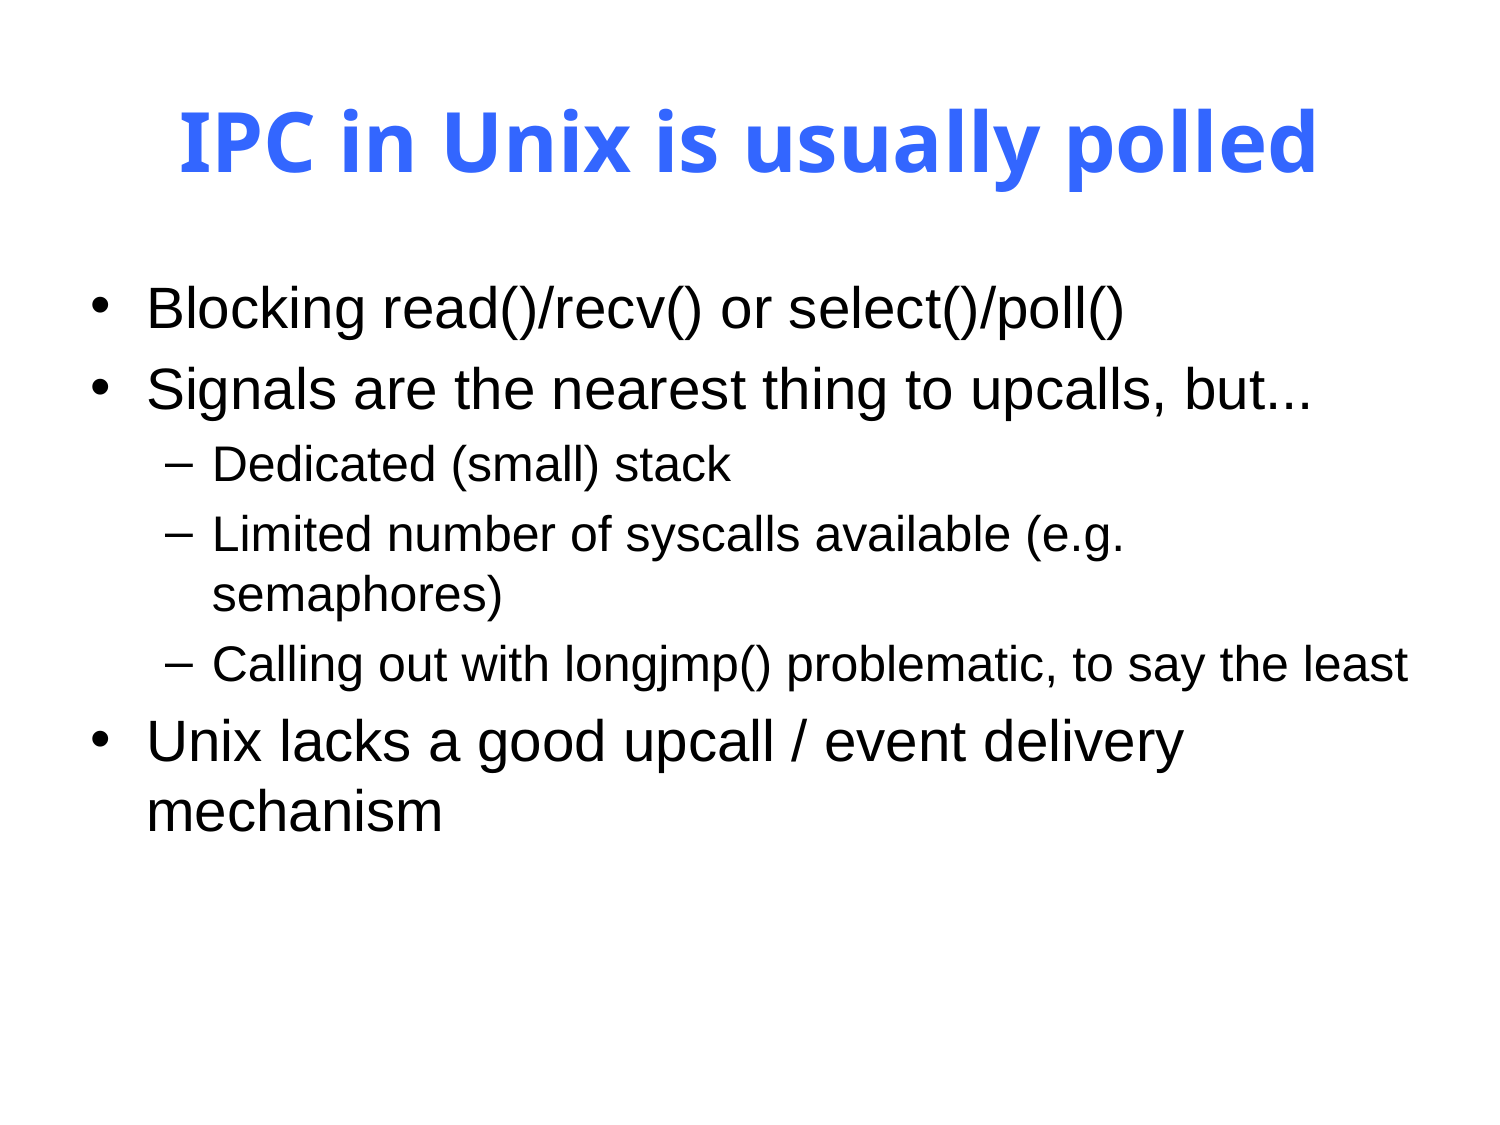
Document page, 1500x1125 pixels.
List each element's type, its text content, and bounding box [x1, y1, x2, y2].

list Blocking read()/recv() or select()/poll() Signals are the nearest thing to upcalls, but... Dedicated (small) stack Limited number of syscalls available (e.g. semaphores) Calling out with longjmp() problematic, to say the least Unix lacks a good upcall / event delivery mechanism [75, 262, 1425, 1005]
title IPC in Unix is usually polled [75, 45, 1425, 233]
